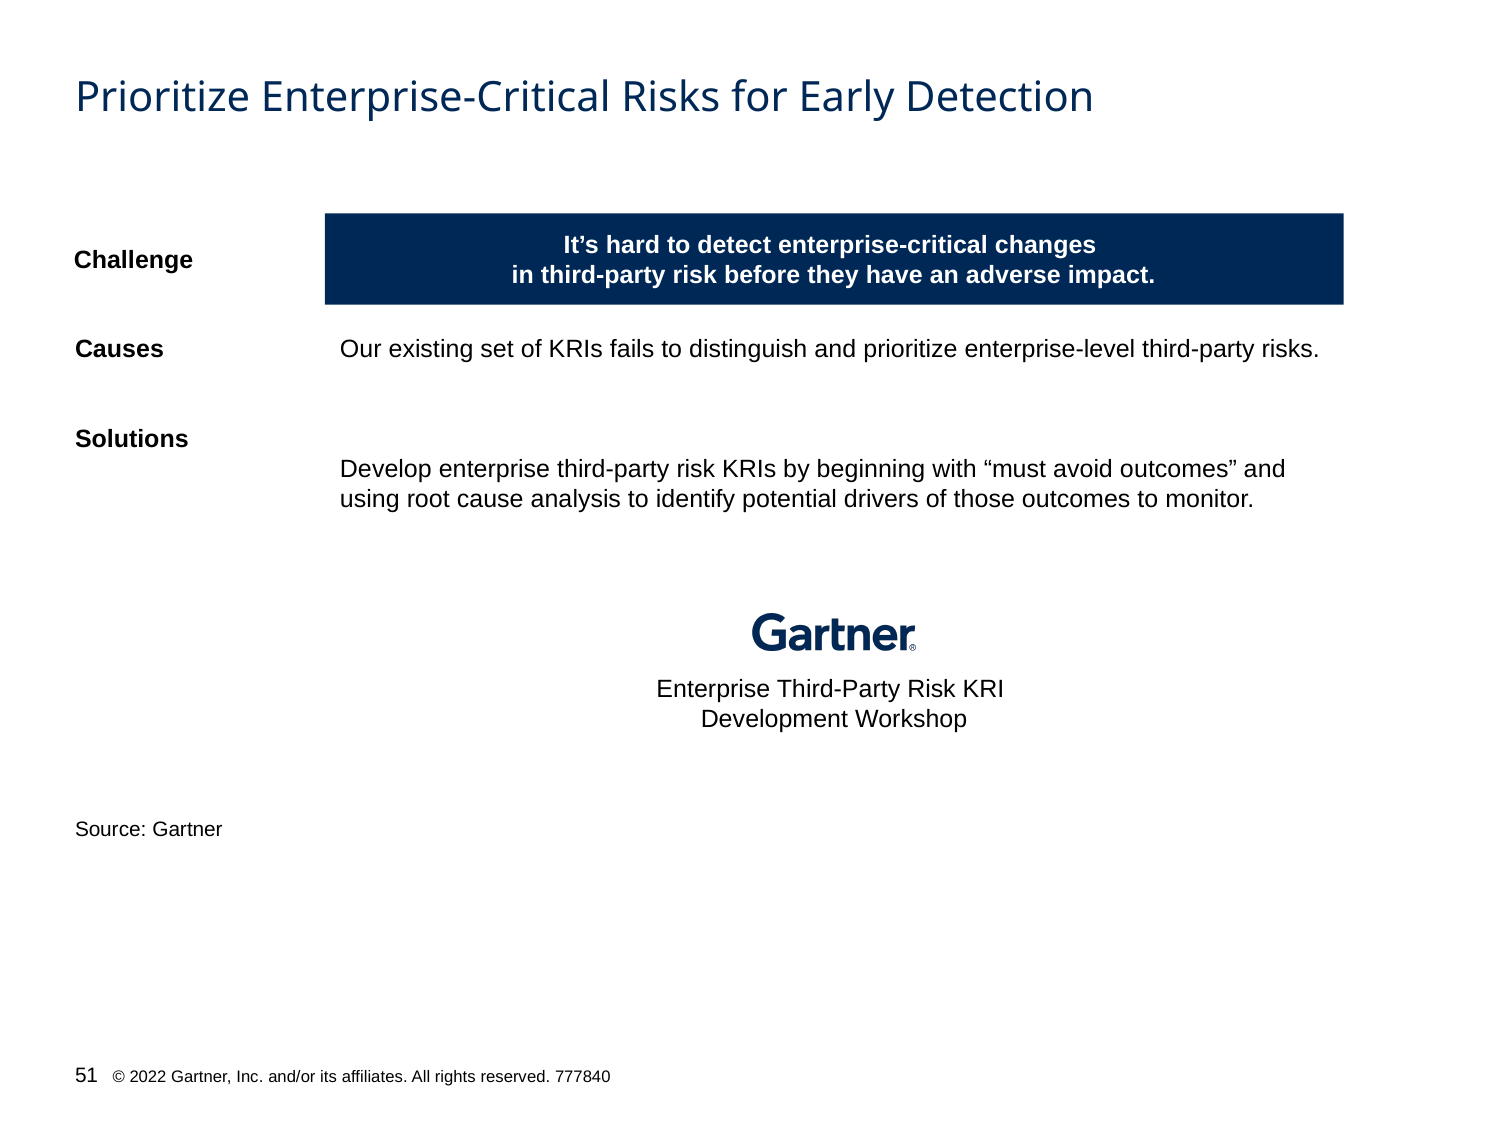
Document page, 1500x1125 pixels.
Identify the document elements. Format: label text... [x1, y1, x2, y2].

title Prioritize Enterprise-Critical Risks for Early Detection [75, 75, 1425, 113]
text_box Our existing set of KRIs fails to distinguish and prioritize enterprise-level third-party risks. Develop enterprise third-party risk KRIs by beginning with “must avoid outcomes” and using root cause analysis to identify potential drivers of those outcomes to monitor. [324, 305, 1344, 543]
text_box Challenge [73, 243, 268, 275]
text_box It’s hard to detect enterprise-critical changes in third-party risk before they have an adverse impact. [324, 213, 1344, 305]
text_box Enterprise Third-Party Risk KRI Development Workshop [562, 664, 1107, 740]
text_box Solutions [75, 422, 268, 463]
text_box Causes [75, 302, 268, 364]
text_box Source: Gartner [74, 800, 1379, 841]
picture [752, 613, 916, 651]
